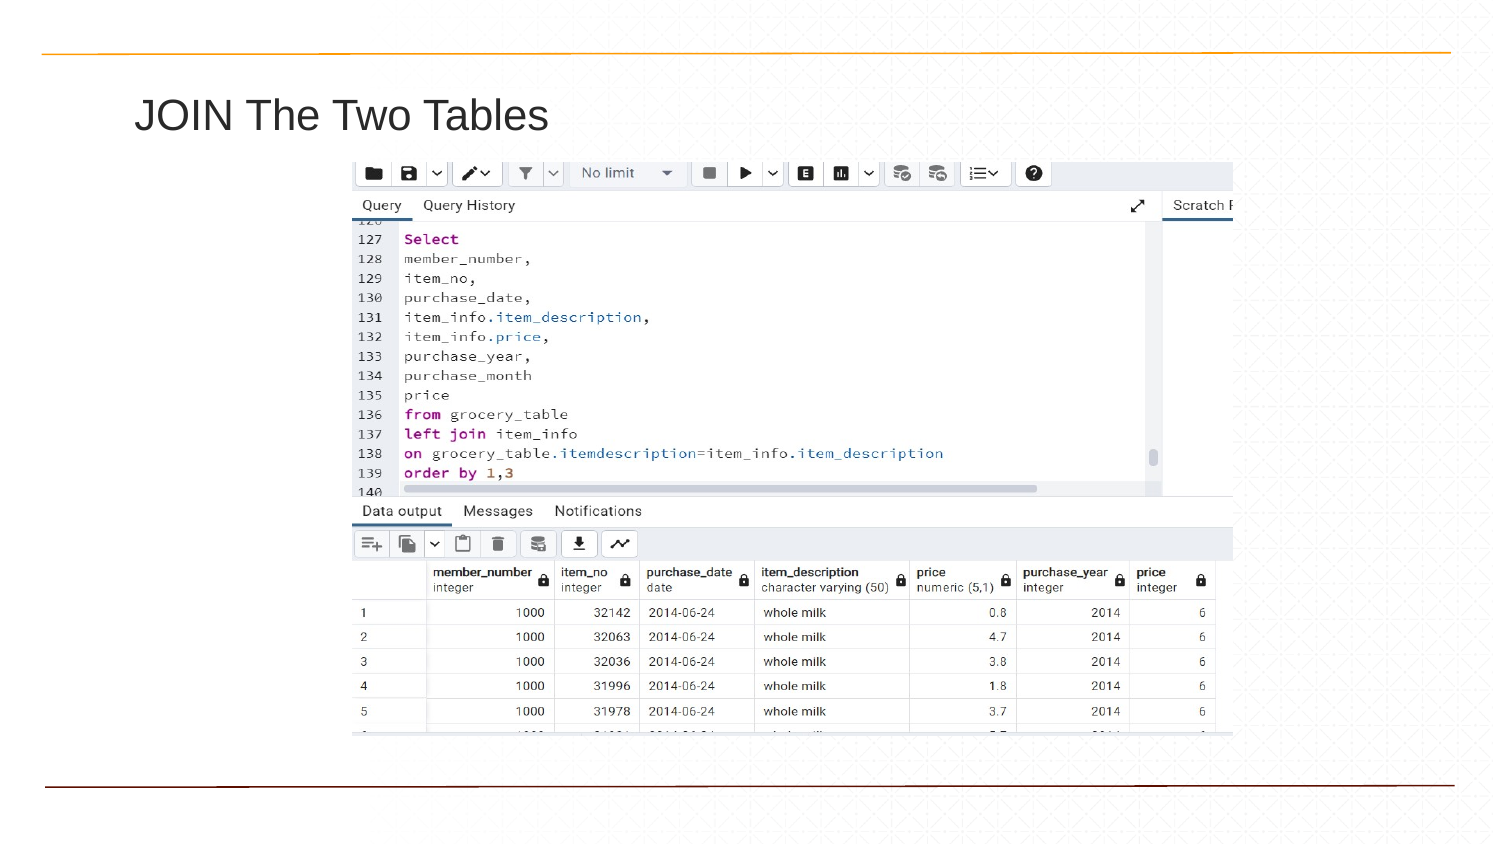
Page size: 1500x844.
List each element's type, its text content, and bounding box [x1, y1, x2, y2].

picture [352, 161, 1233, 736]
subtitle JOIN The Two Tables [119, 71, 1473, 163]
